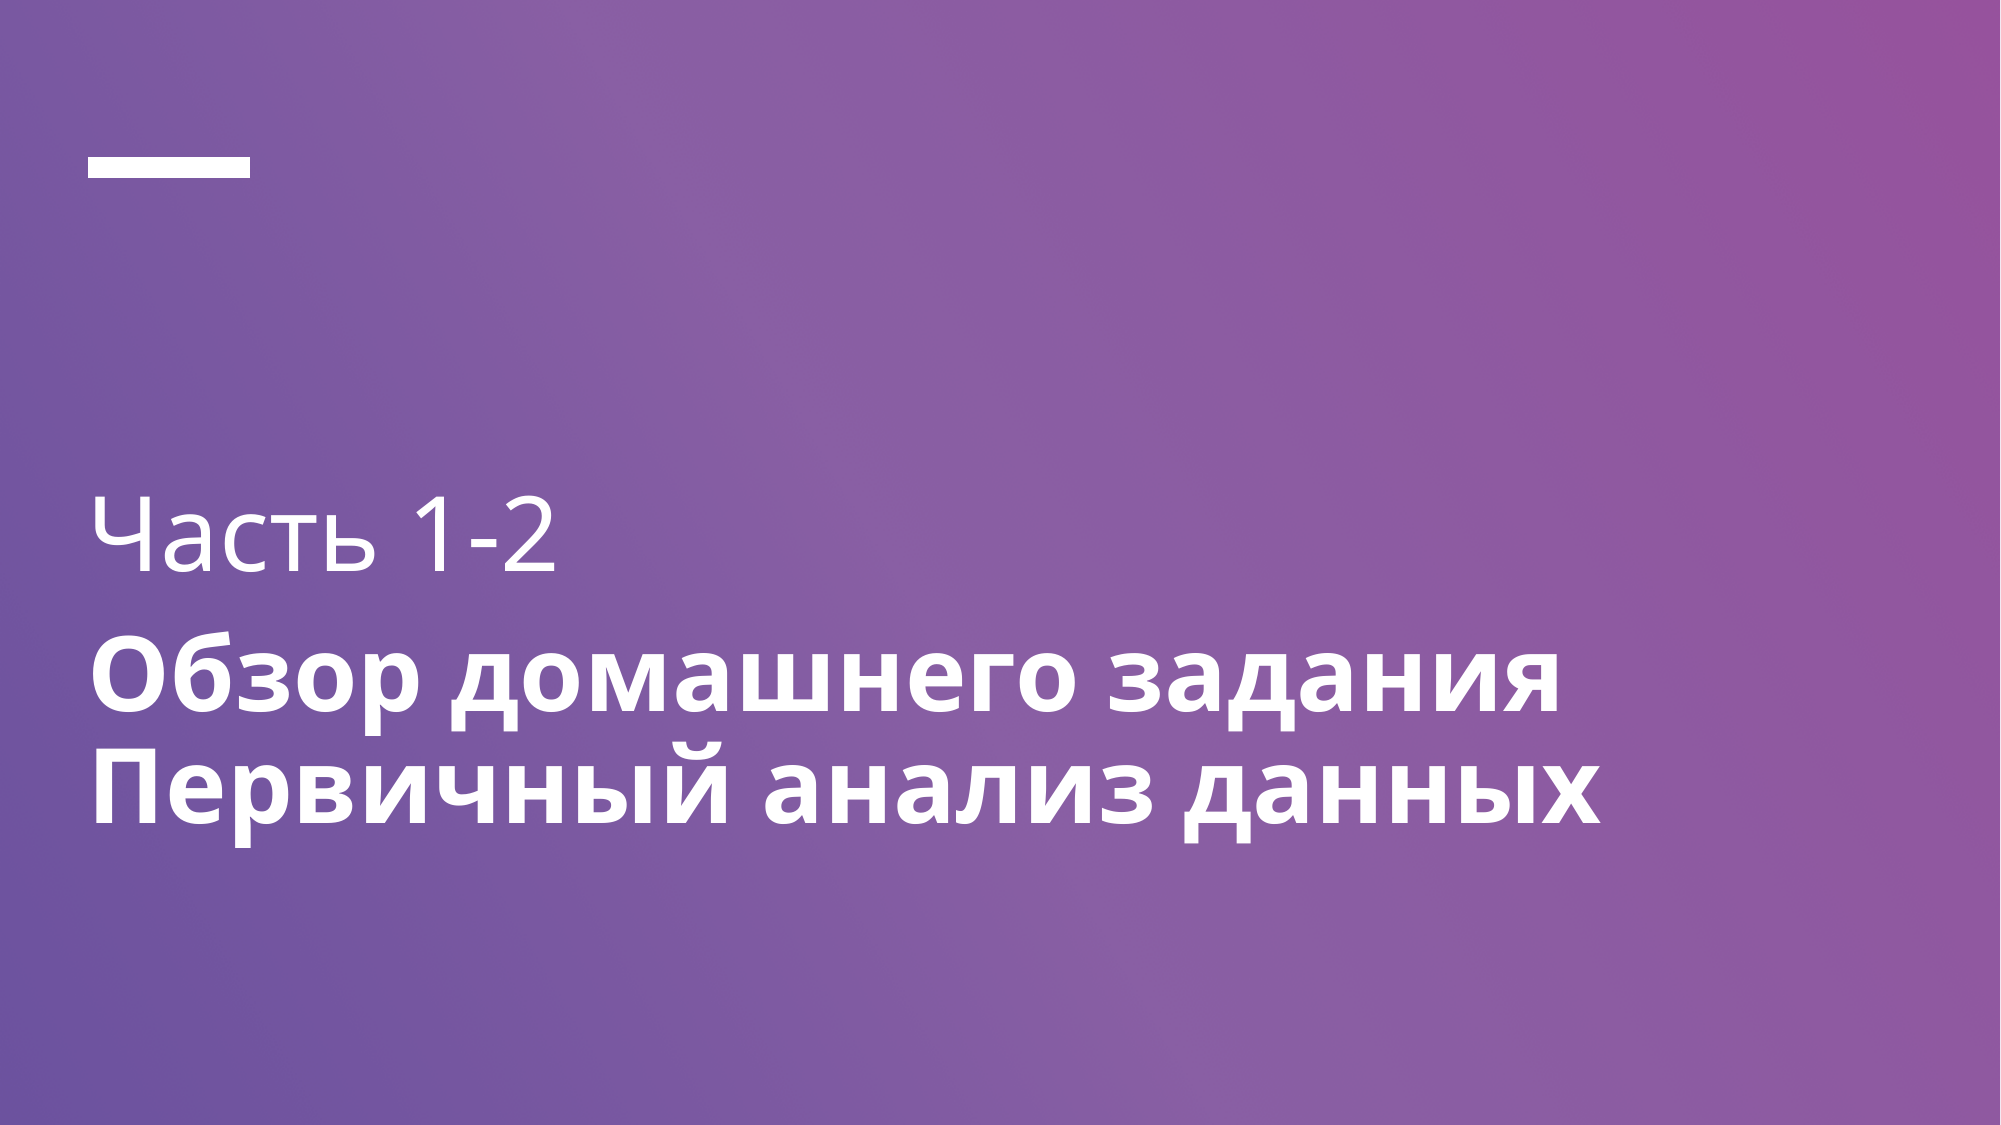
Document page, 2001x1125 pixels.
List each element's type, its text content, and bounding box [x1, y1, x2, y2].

picture [0, 0, 2000, 1125]
title Часть 1-2 [87, 454, 1911, 621]
list Обзор домашнего задания Первичный анализ данных [87, 621, 1911, 1037]
